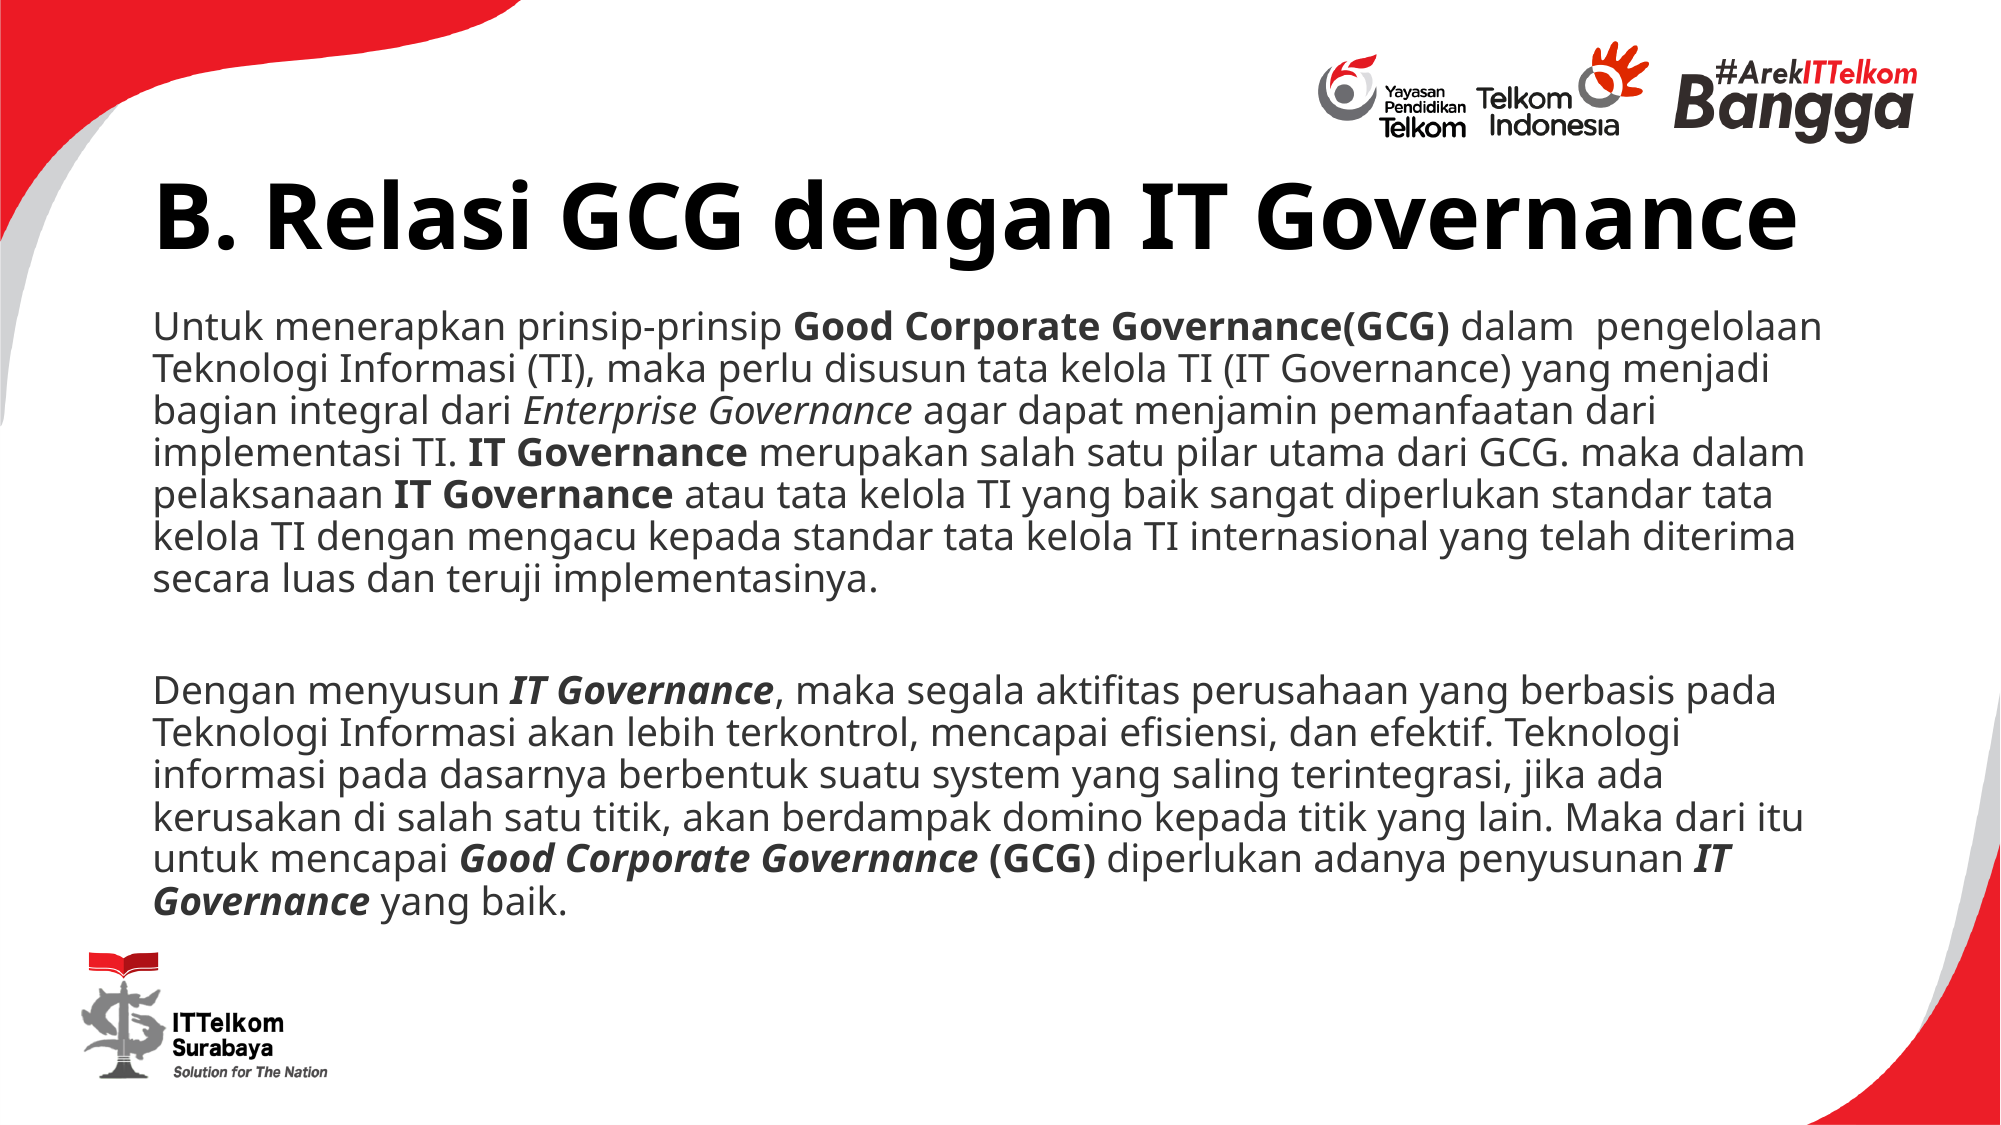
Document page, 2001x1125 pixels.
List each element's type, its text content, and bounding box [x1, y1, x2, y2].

title B. Relasi GCG dengan IT Governance [137, 163, 1863, 278]
list Untuk menerapkan prinsip-prinsip Good Corporate Governance(GCG) dalam pengelolaan Teknologi Informasi (TI), maka perlu disusun tata kelola TI (IT Governance) yang menjadi bagian integral dari Enterprise Governance agar dapat menjamin pemanfaatan dari implementasi TI. IT Governance merupakan salah satu pilar utama dari GCG. maka dalam pelaksanaan IT Governance atau tata kelola TI yang baik sangat diperlukan standar tata kelola TI dengan mengacu kepada standar tata kelola TI internasional yang telah diterima secara luas dan teruji implementasinya. Dengan menyusun IT Governance, maka segala aktifitas perusahaan yang berbasis pada Teknologi Informasi akan lebih terkontrol, mencapai efisiensi, dan efektif. Teknologi informasi pada dasarnya berbentuk suatu system yang saling terintegrasi, jika ada kerusakan di salah satu titik, akan berdampak domino kepada titik yang lain. Maka dari itu untuk mencapai Good Corporate Governance (GCG) diperlukan adanya penyusunan IT Governance yang baik. [137, 299, 1863, 933]
picture [0, 0, 2001, 1125]
